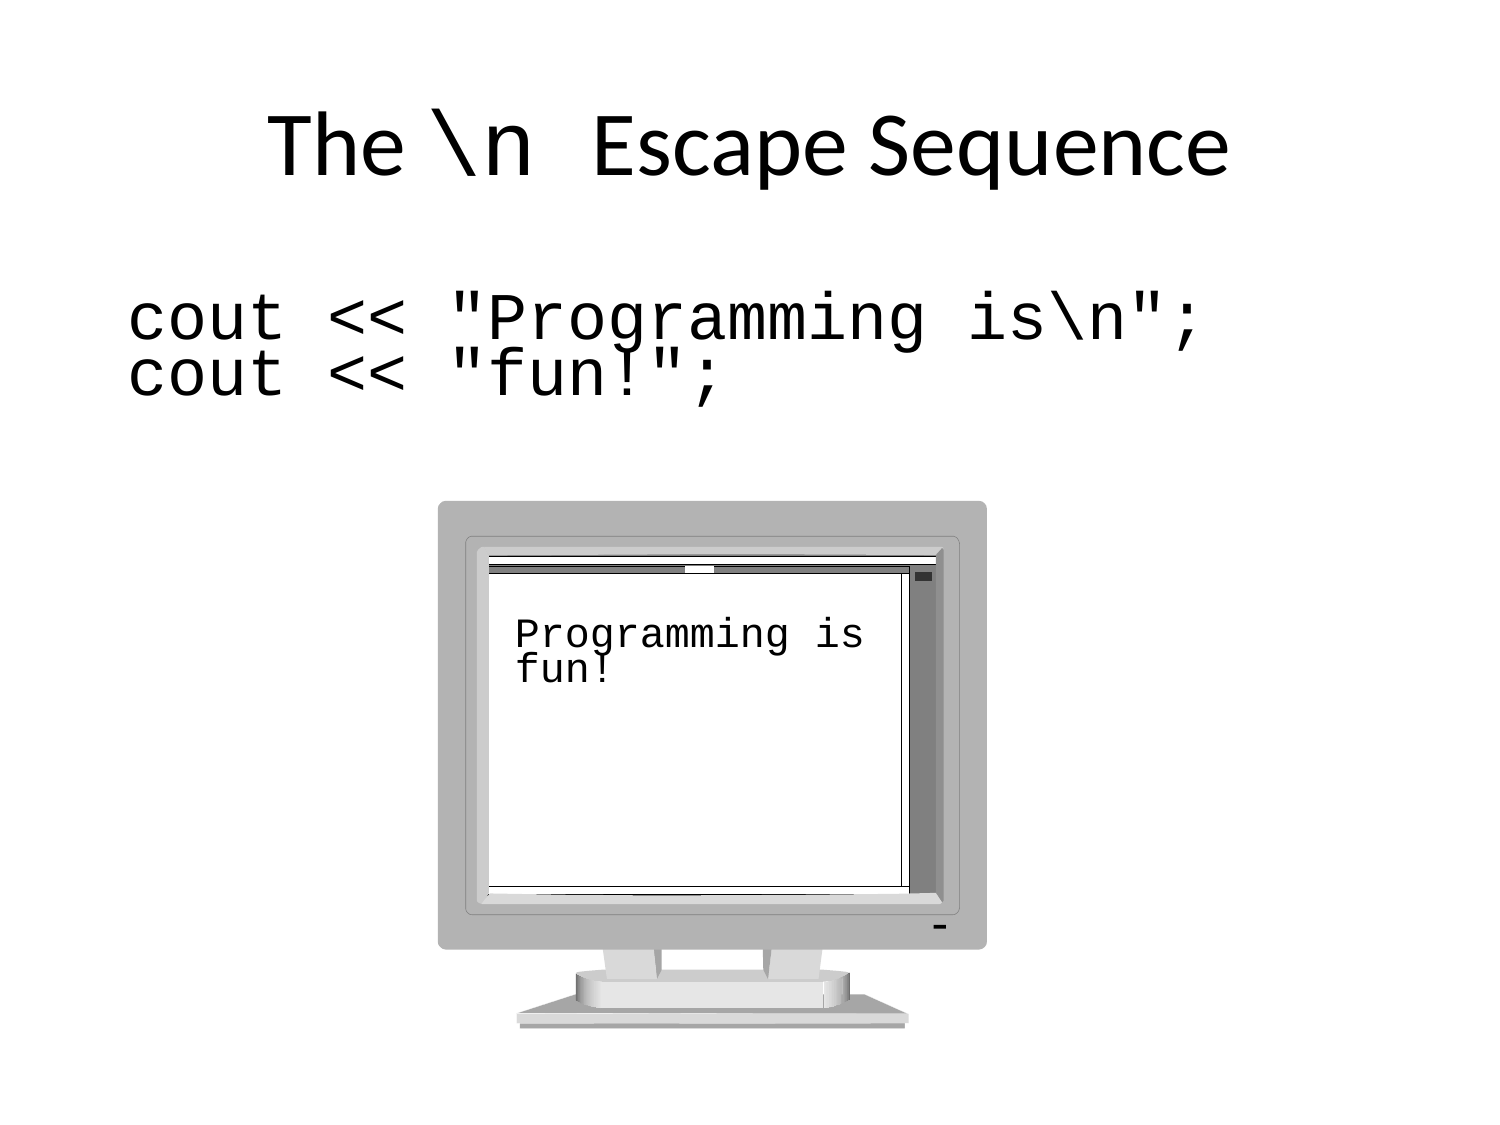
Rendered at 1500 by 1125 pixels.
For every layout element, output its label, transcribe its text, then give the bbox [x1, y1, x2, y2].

text_box cout << "Programming is\n"; cout << "fun!"; [112, 287, 1238, 414]
picture [437, 499, 988, 1030]
title The \n Escape Sequence [75, 45, 1425, 233]
